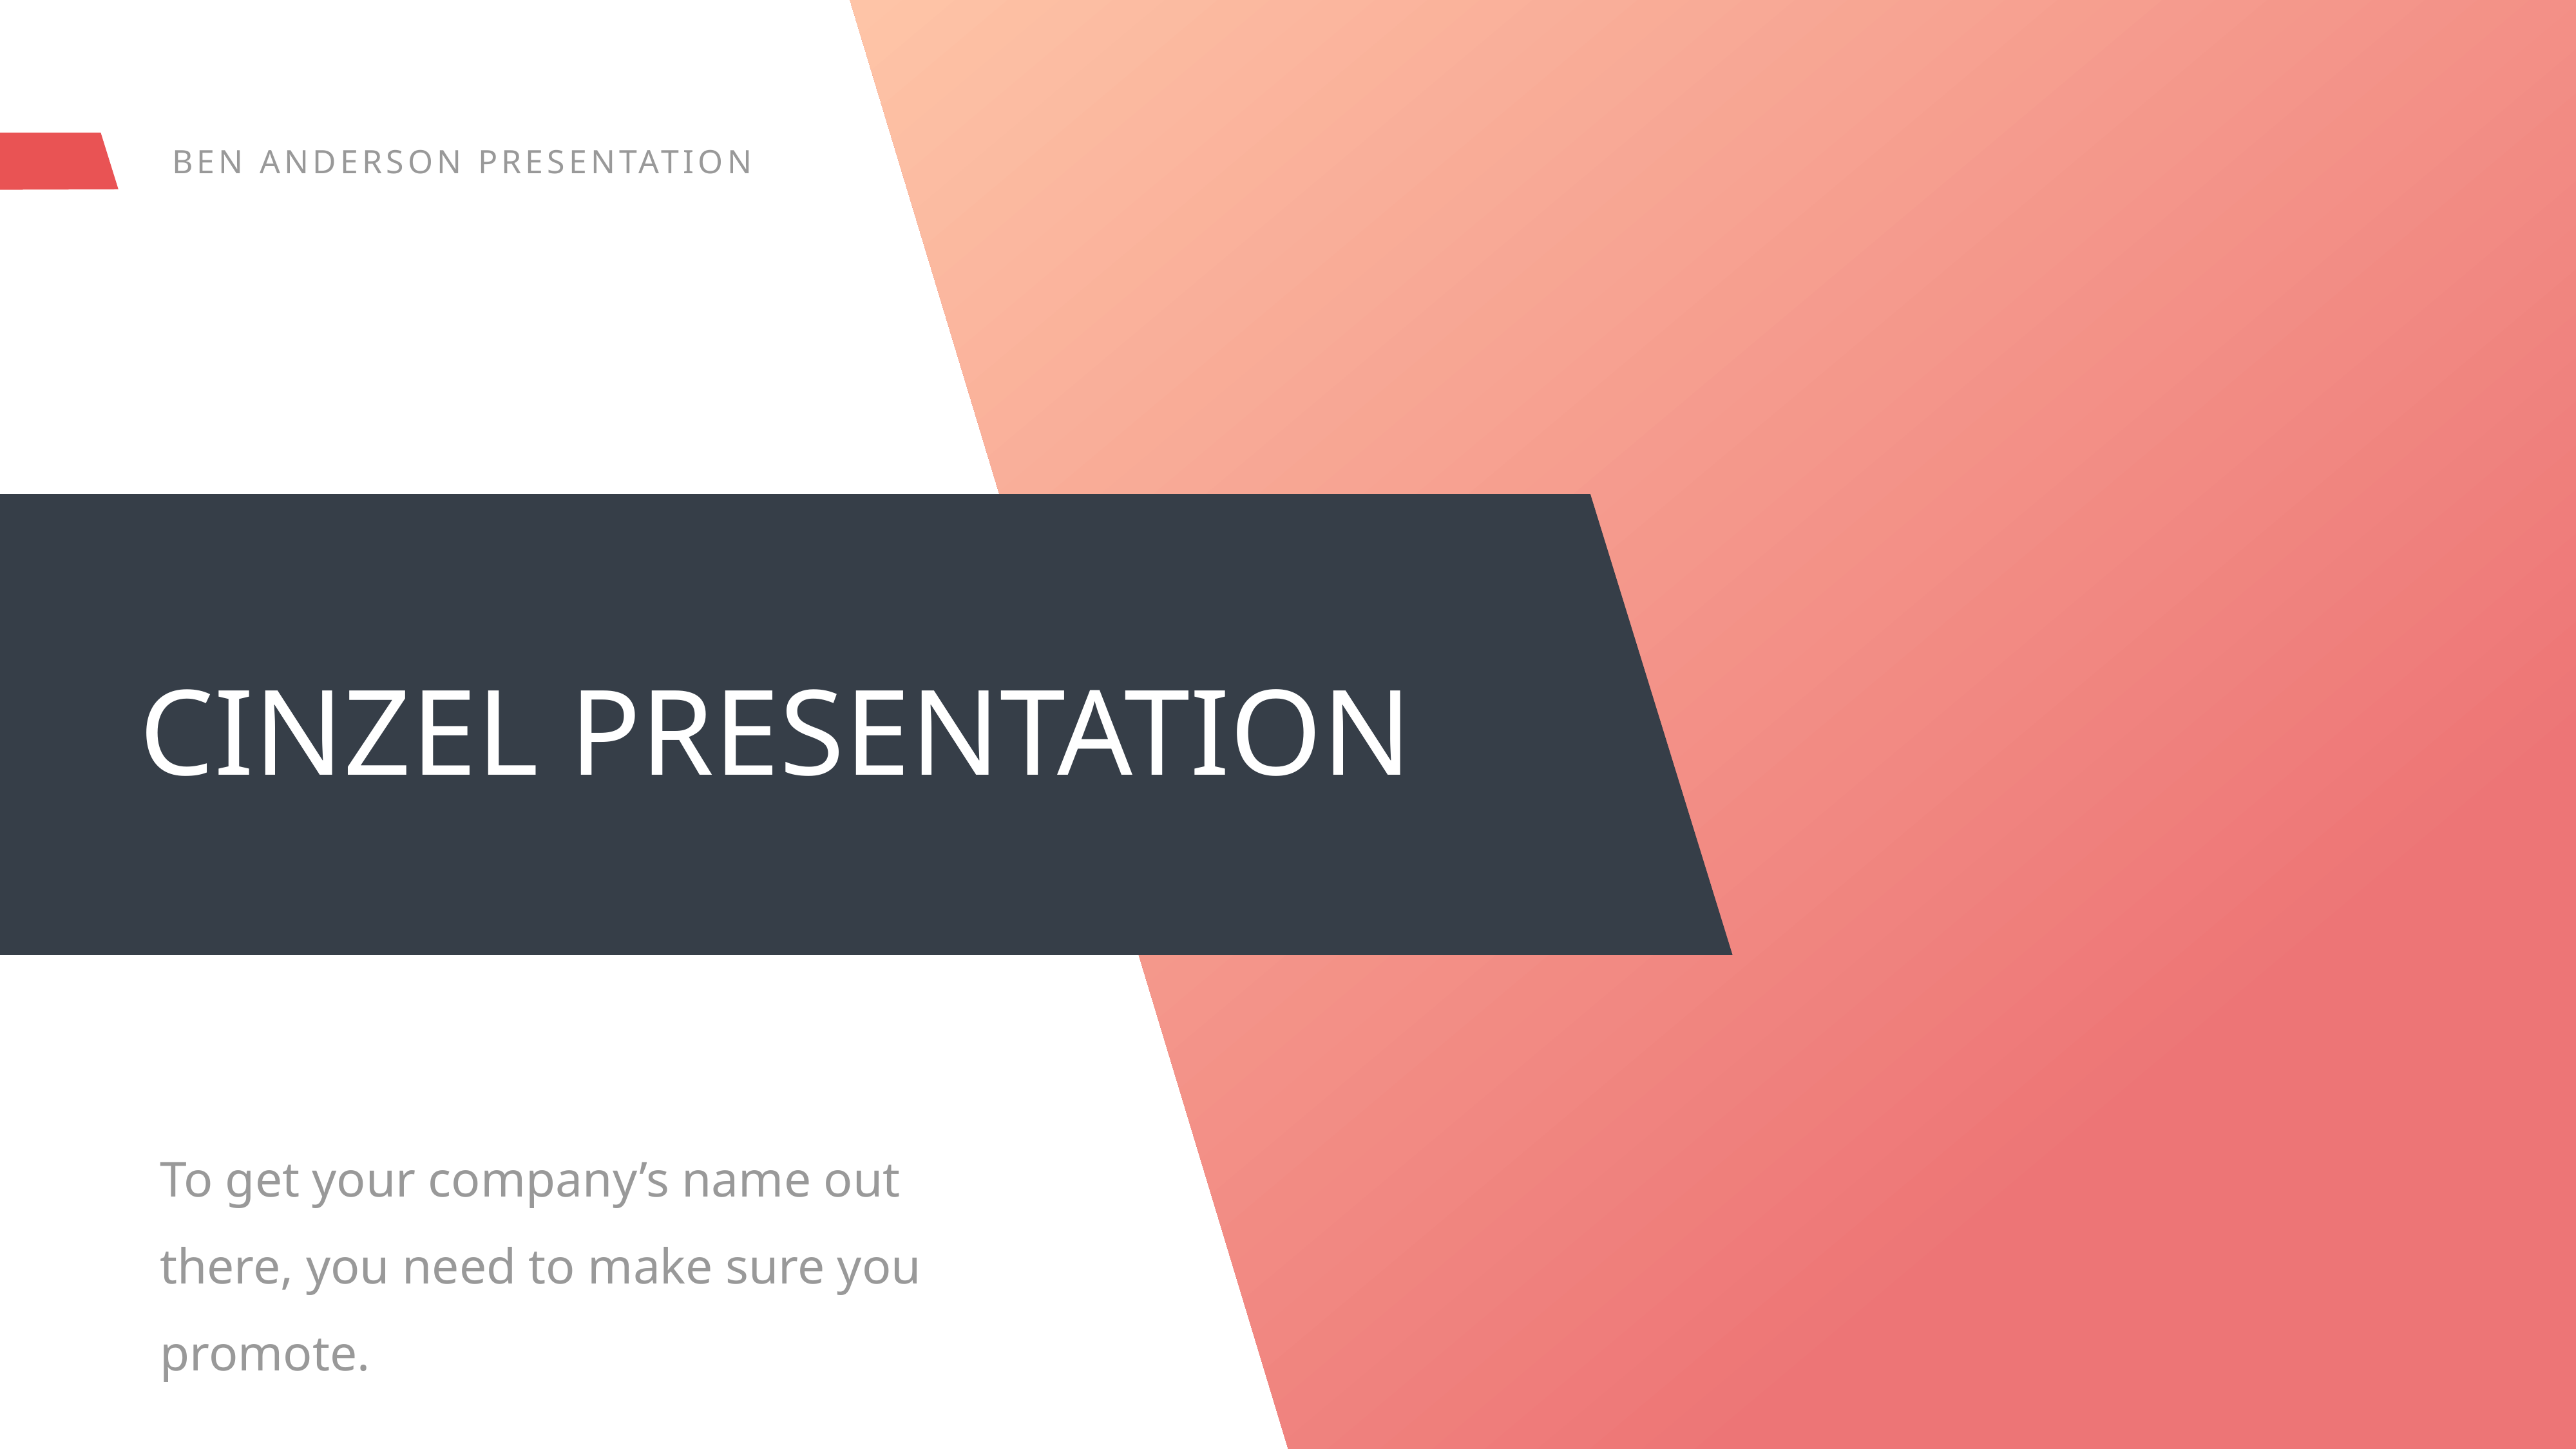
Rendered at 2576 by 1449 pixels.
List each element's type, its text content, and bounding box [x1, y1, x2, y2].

text_box To get your company’s name out there, you need to make sure you promote. [150, 1115, 840, 1386]
text_box CINZEL PRESENTATION [130, 652, 840, 804]
text_box [0, 493, 840, 956]
text_box BEN ANDERSON PRESENTATION [162, 137, 763, 185]
picture [840, 0, 2576, 1449]
text_box [0, 131, 120, 191]
